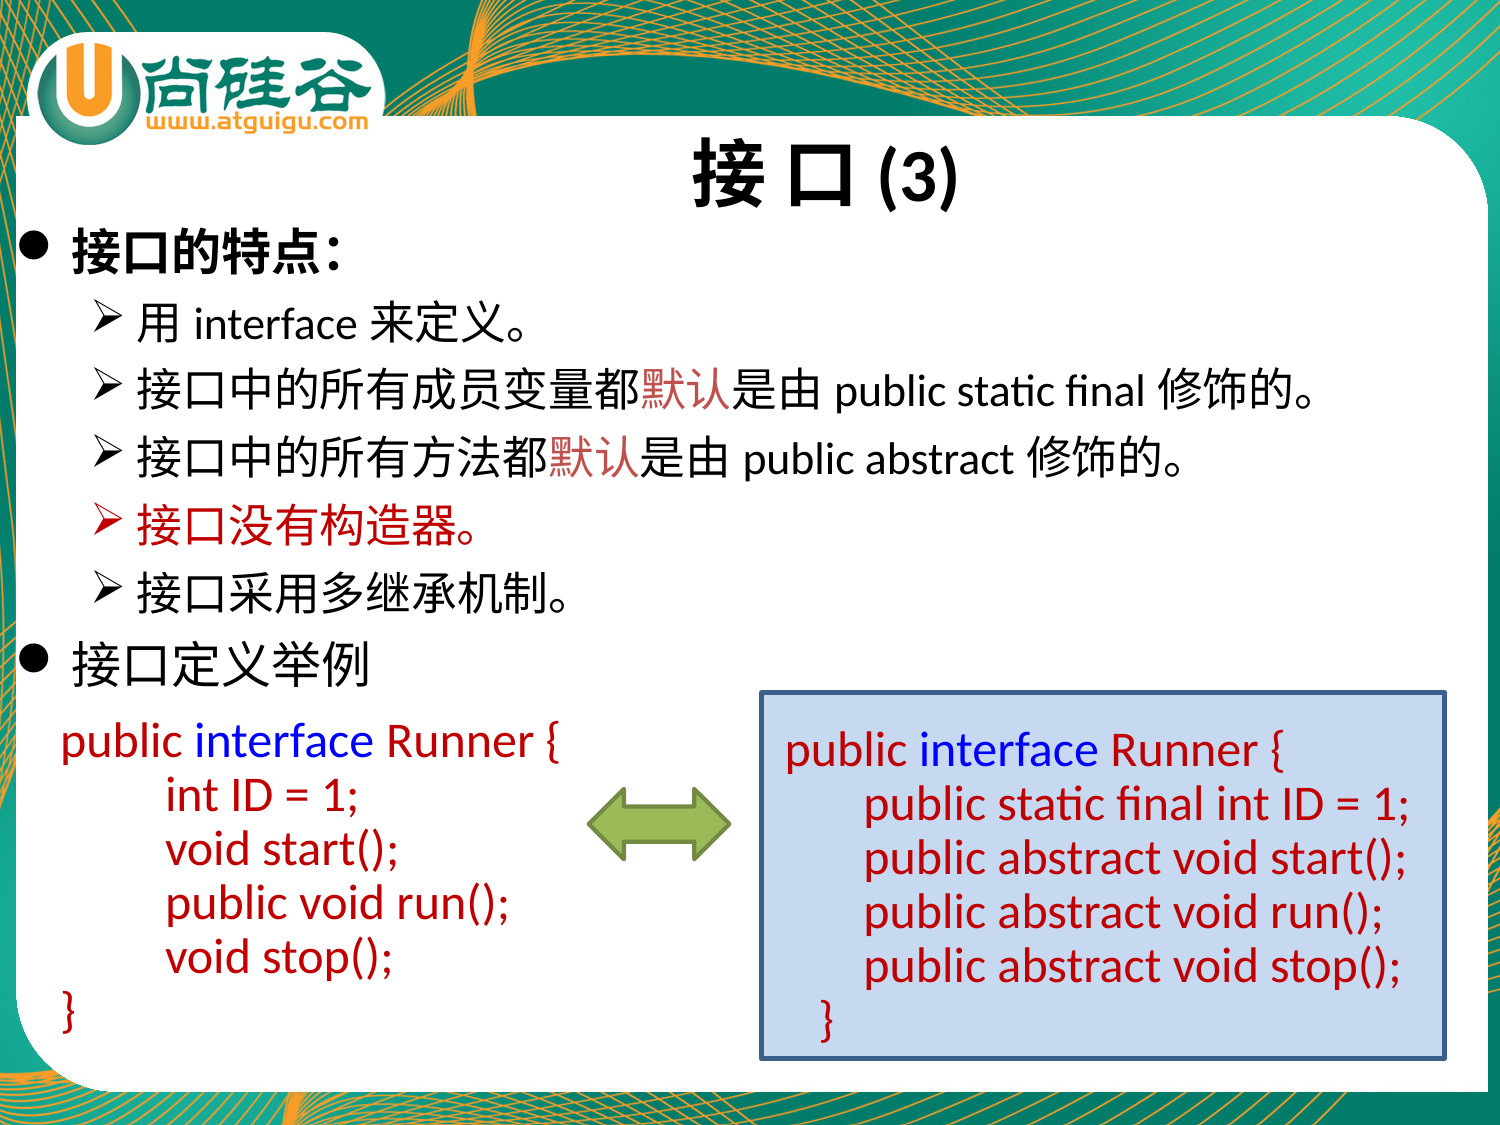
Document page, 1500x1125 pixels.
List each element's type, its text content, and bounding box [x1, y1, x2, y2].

picture [0, 0, 1500, 1125]
title 接 口(3) [545, 101, 1107, 219]
text_box [586, 786, 732, 862]
list 接口的特点： 用interface来定义。 接口中的所有成员变量都默认是由public static final修饰的。 接口中的所有方法都默认是由public abstract修饰的。 接口没有构造器。 接口采用多继承机制。 接口定义举例 public interface Runner { int ID = 1; void start(); public void run(); void stop(); } [0, 219, 1471, 1059]
text_box [760, 690, 1446, 1061]
text_box public interface Runner { public static final int ID = 1; public abstract void start(); public abstract void run(); public abstract void stop(); } [758, 716, 1436, 1055]
